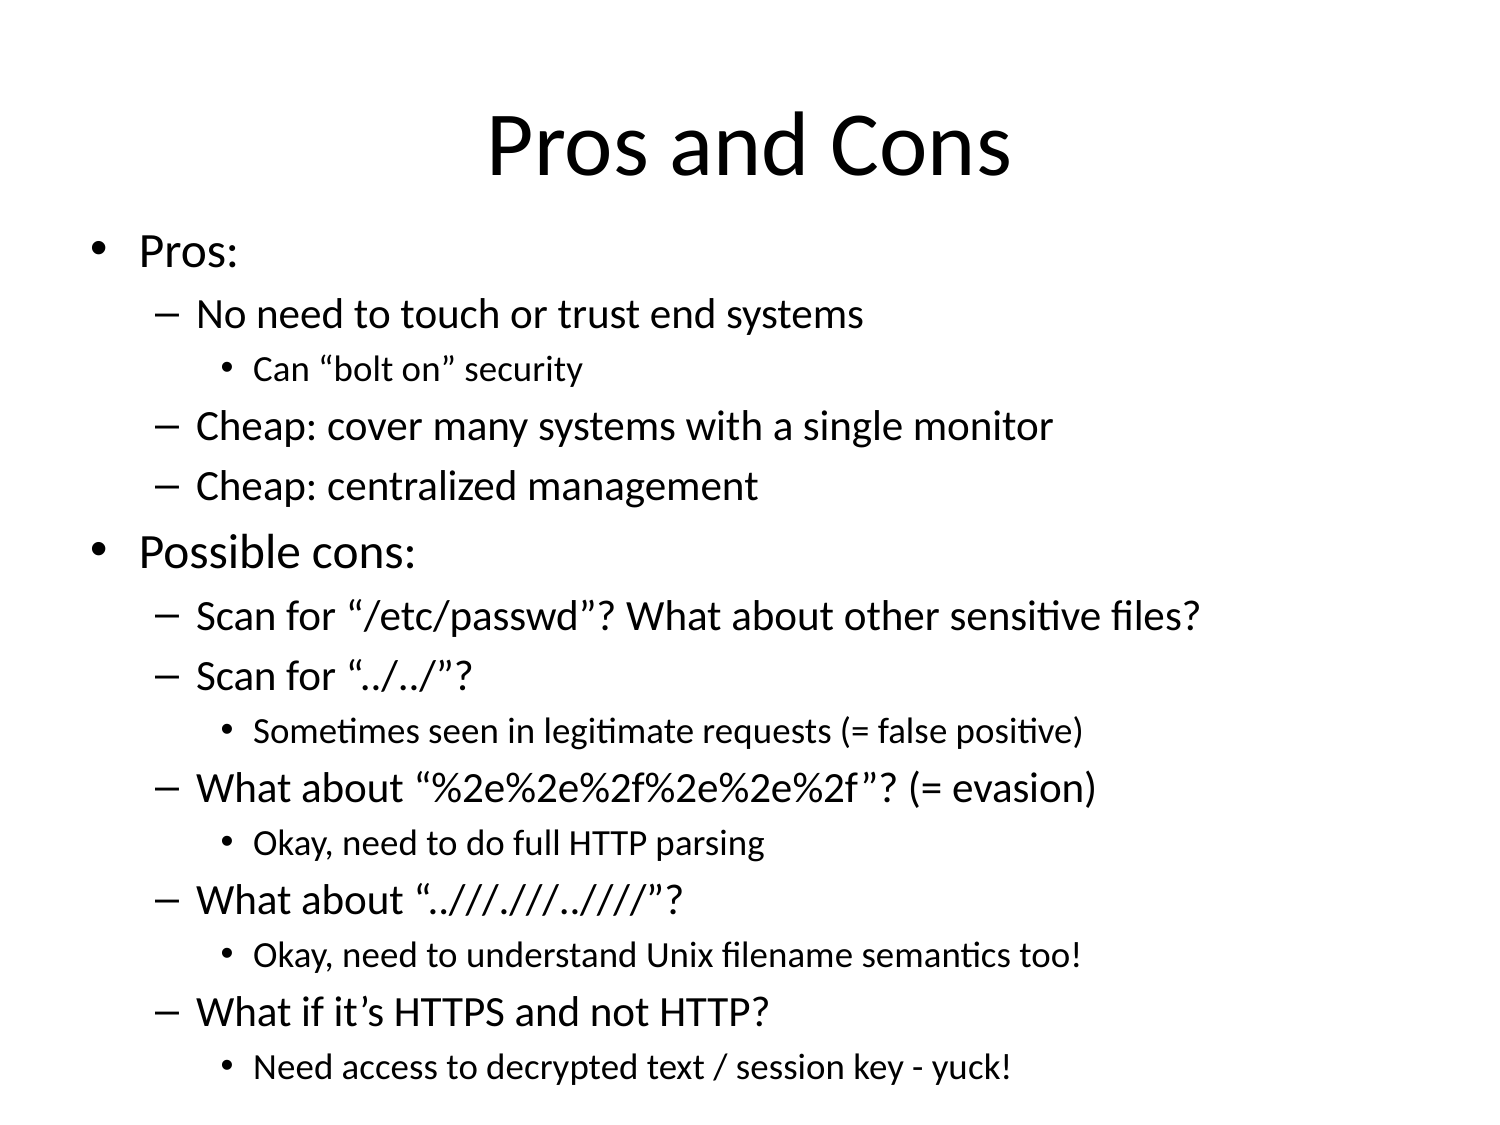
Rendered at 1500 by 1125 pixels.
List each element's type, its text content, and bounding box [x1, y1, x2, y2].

list Pros: No need to touch or trust end systems Can “bolt on” security Cheap: cover many systems with a single monitor Cheap: centralized management Possible cons: Scan for “/etc/passwd”? What about other sensitive files? Scan for “../../”? Sometimes seen in legitimate requests (= false positive) What about “%2e%2e%2f%2e%2e%2f”? (= evasion) Okay, need to do full HTTP parsing What about “..///.///..////”? Okay, need to understand Unix filename semantics too! What if it’s HTTPS and not HTTP? Need access to decrypted text / session key - yuck! [75, 210, 1425, 1100]
title Pros and Cons [75, 45, 1425, 210]
